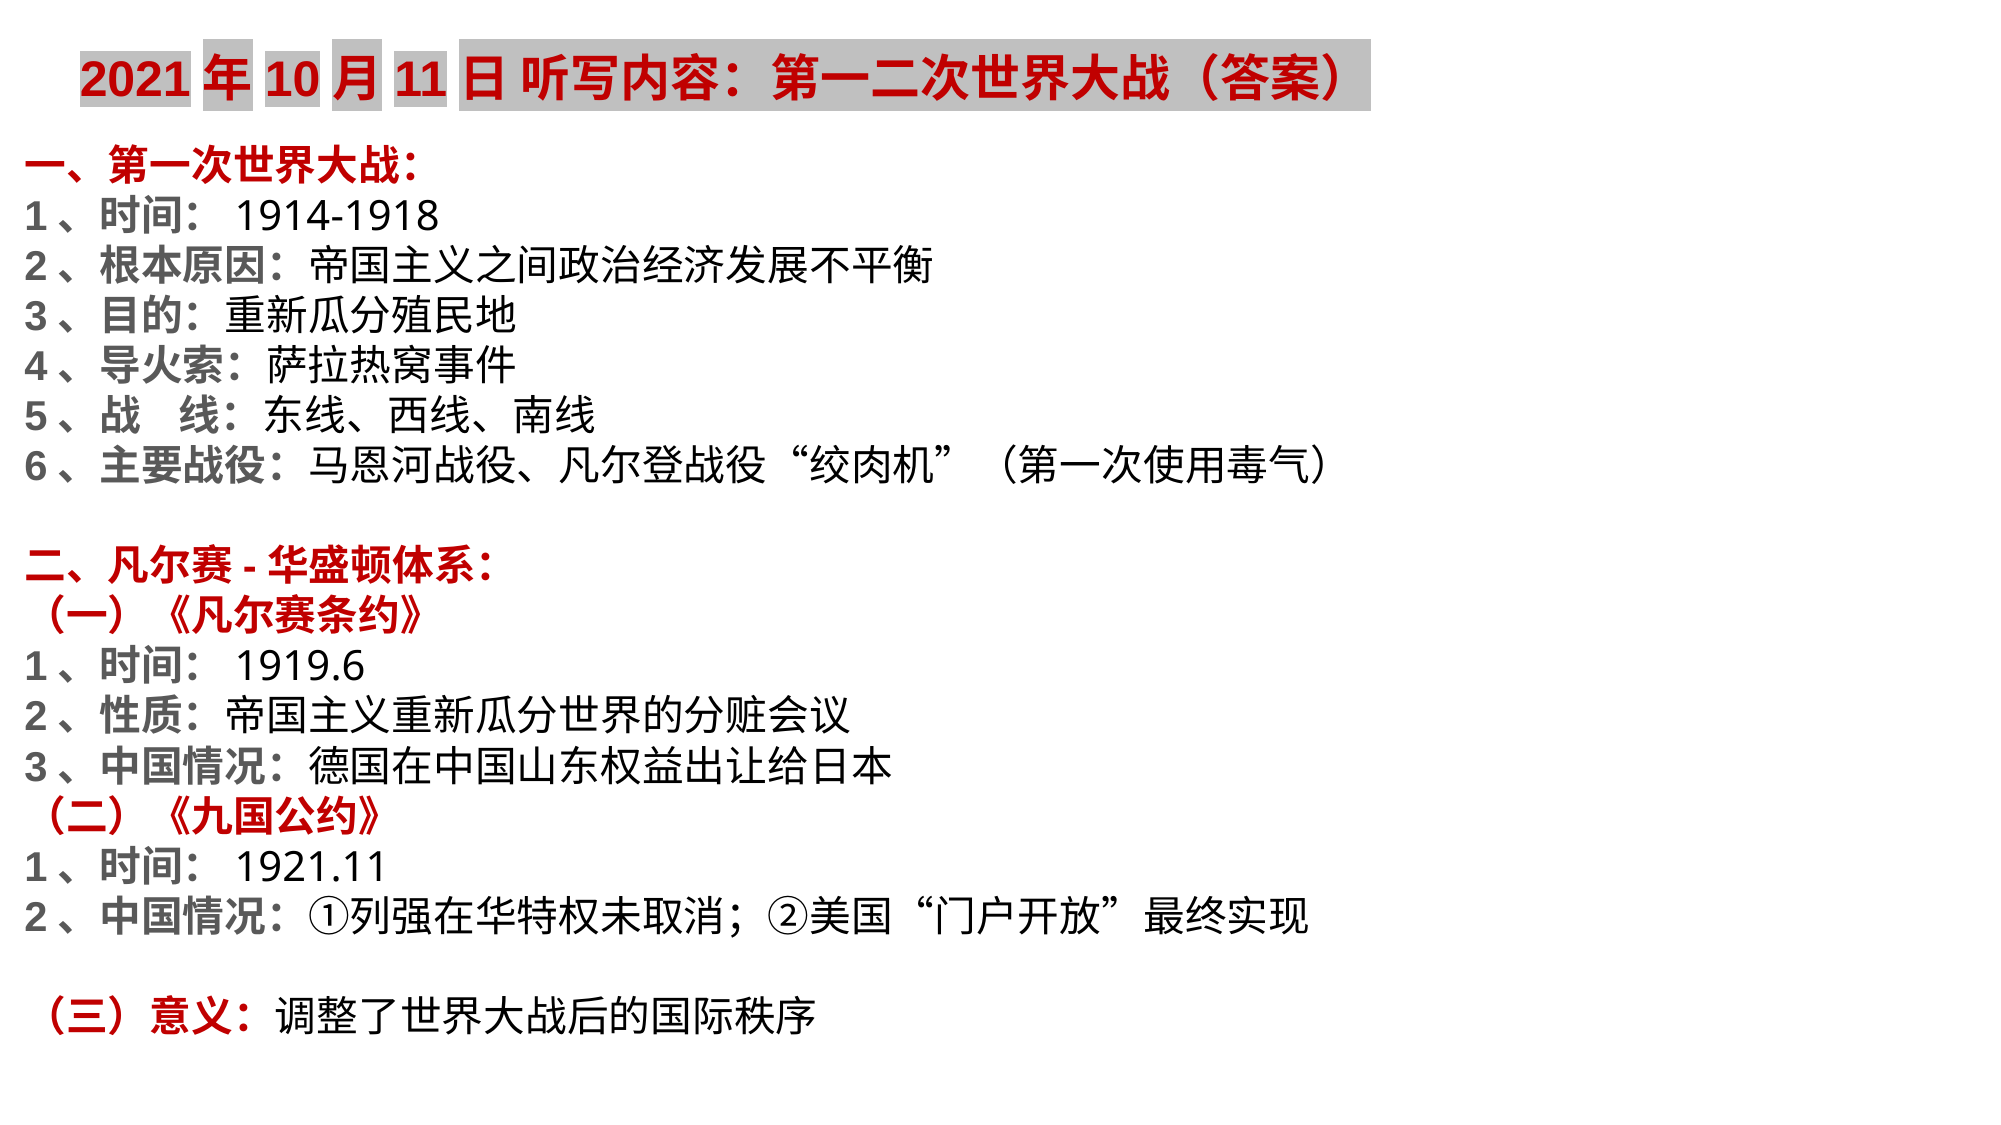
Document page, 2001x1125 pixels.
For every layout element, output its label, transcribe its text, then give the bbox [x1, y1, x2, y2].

text_box 一、第一次世界大战： 1、时间：1914-1918 2、根本原因：帝国主义之间政治经济发展不平衡 3、目的：重新瓜分殖民地 4、导火索：萨拉热窝事件 5、战 线：东线、西线、南线 6、主要战役：马恩河战役、凡尔登战役“绞肉机”（第一次使用毒气） 二、凡尔赛-华盛顿体系： （一）《凡尔赛条约》 1、时间：1919.6 2、性质：帝国主义重新瓜分世界的分赃会议 3、中国情况：德国在中国山东权益出让给日本 （二）《九国公约》 1、时间：1921.11 2、中国情况：①列强在华特权未取消；②美国“门户开放”最终实现 （三）意义：调整了世界大战后的国际秩序 [9, 131, 2000, 1047]
text_box 2021年10月11日 听写内容：第一二次世界大战（答案） [65, 39, 1858, 115]
